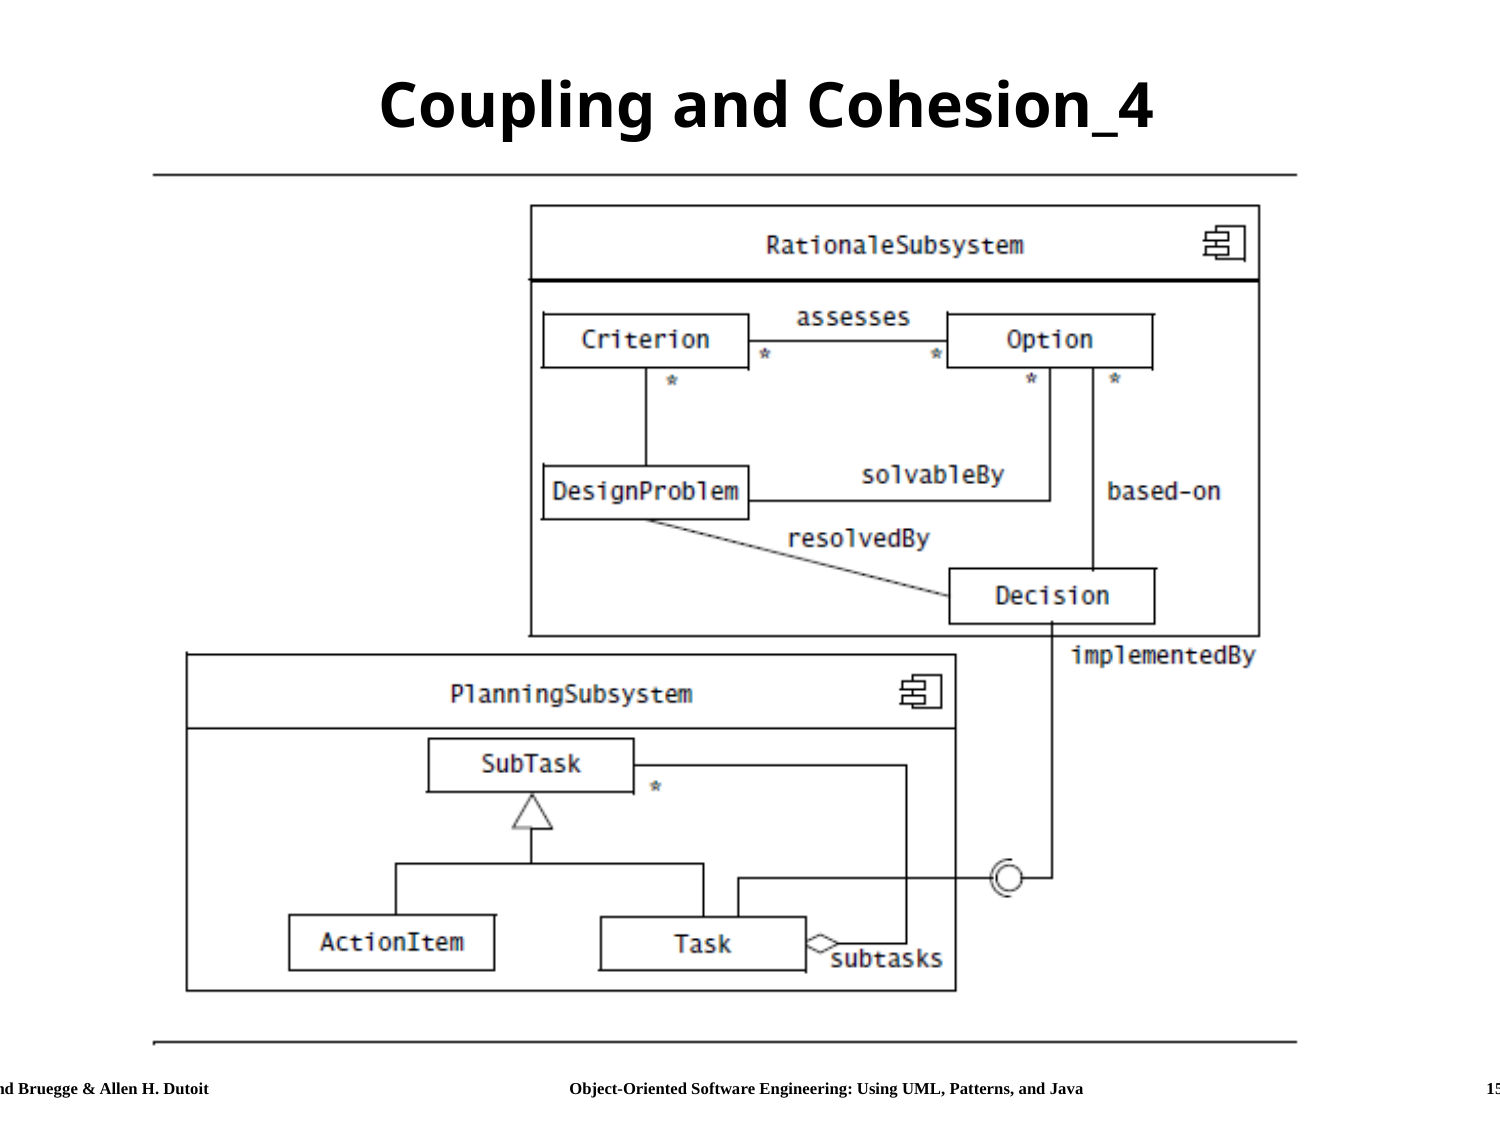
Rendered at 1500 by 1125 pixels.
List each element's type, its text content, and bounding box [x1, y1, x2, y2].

picture [134, 158, 1355, 1063]
title Coupling and Cohesion_4 [76, 35, 1458, 179]
